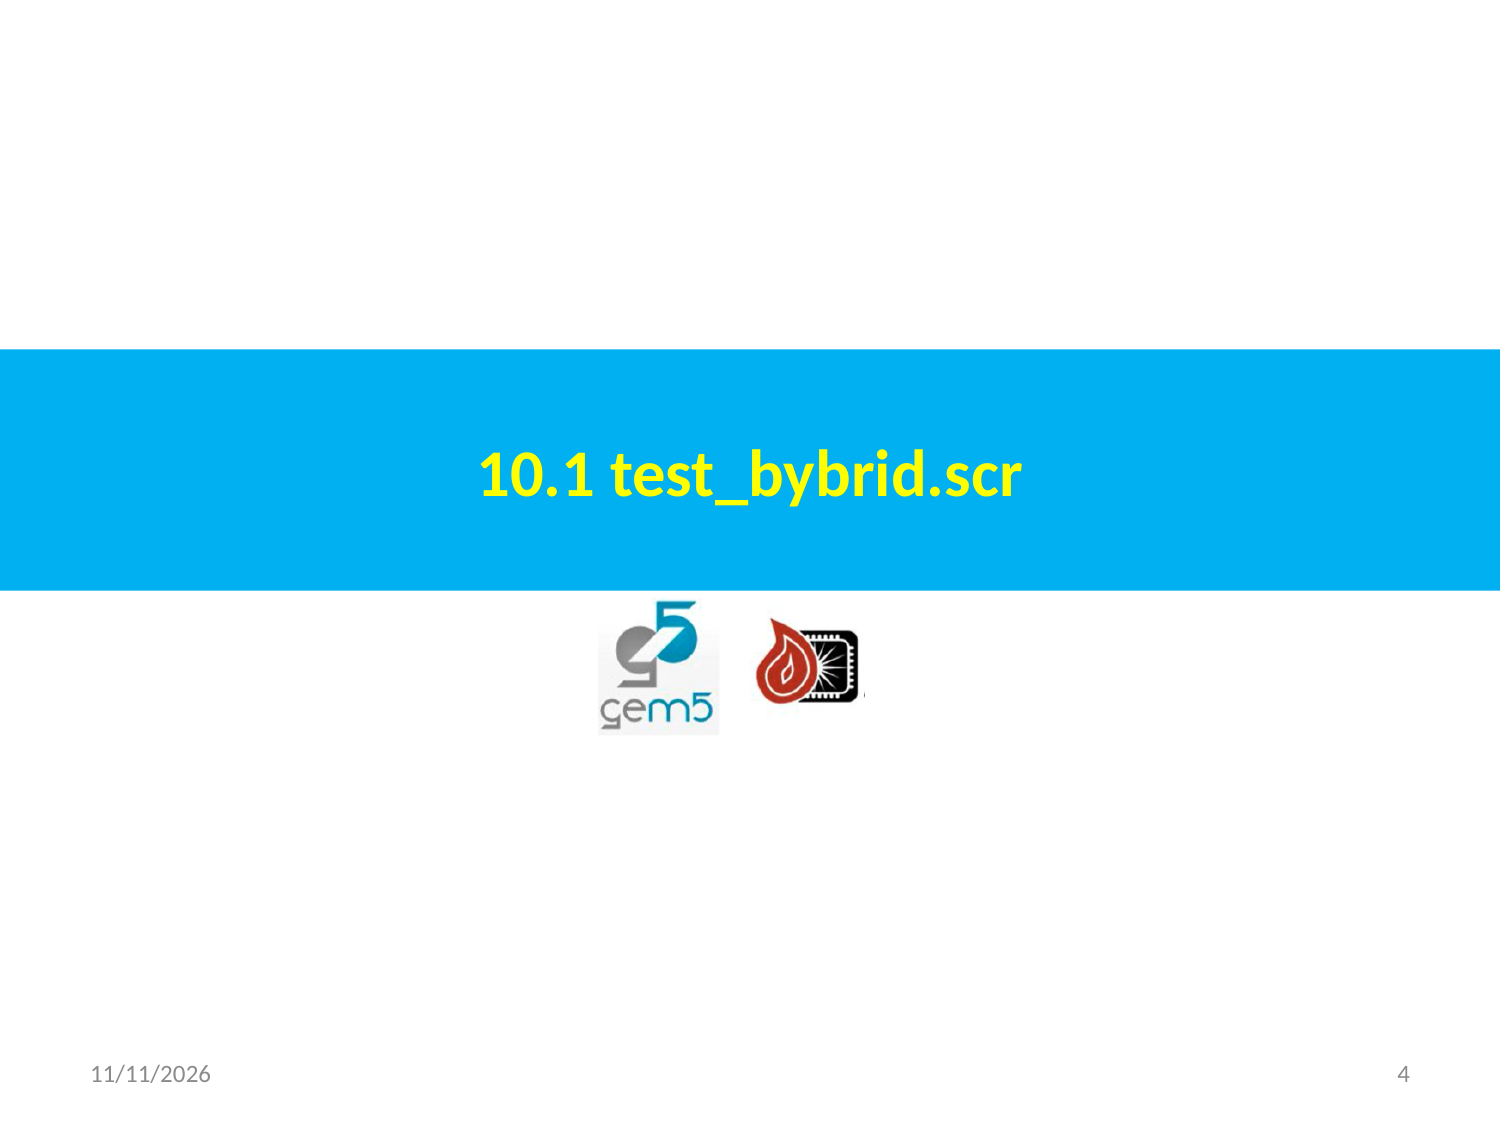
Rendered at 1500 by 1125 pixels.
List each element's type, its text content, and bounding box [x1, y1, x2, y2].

slide_number 4 [1074, 1042, 1425, 1103]
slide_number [75, 1042, 425, 1103]
picture [598, 598, 866, 749]
title 10.1 test_bybrid.scr [0, 349, 1500, 591]
